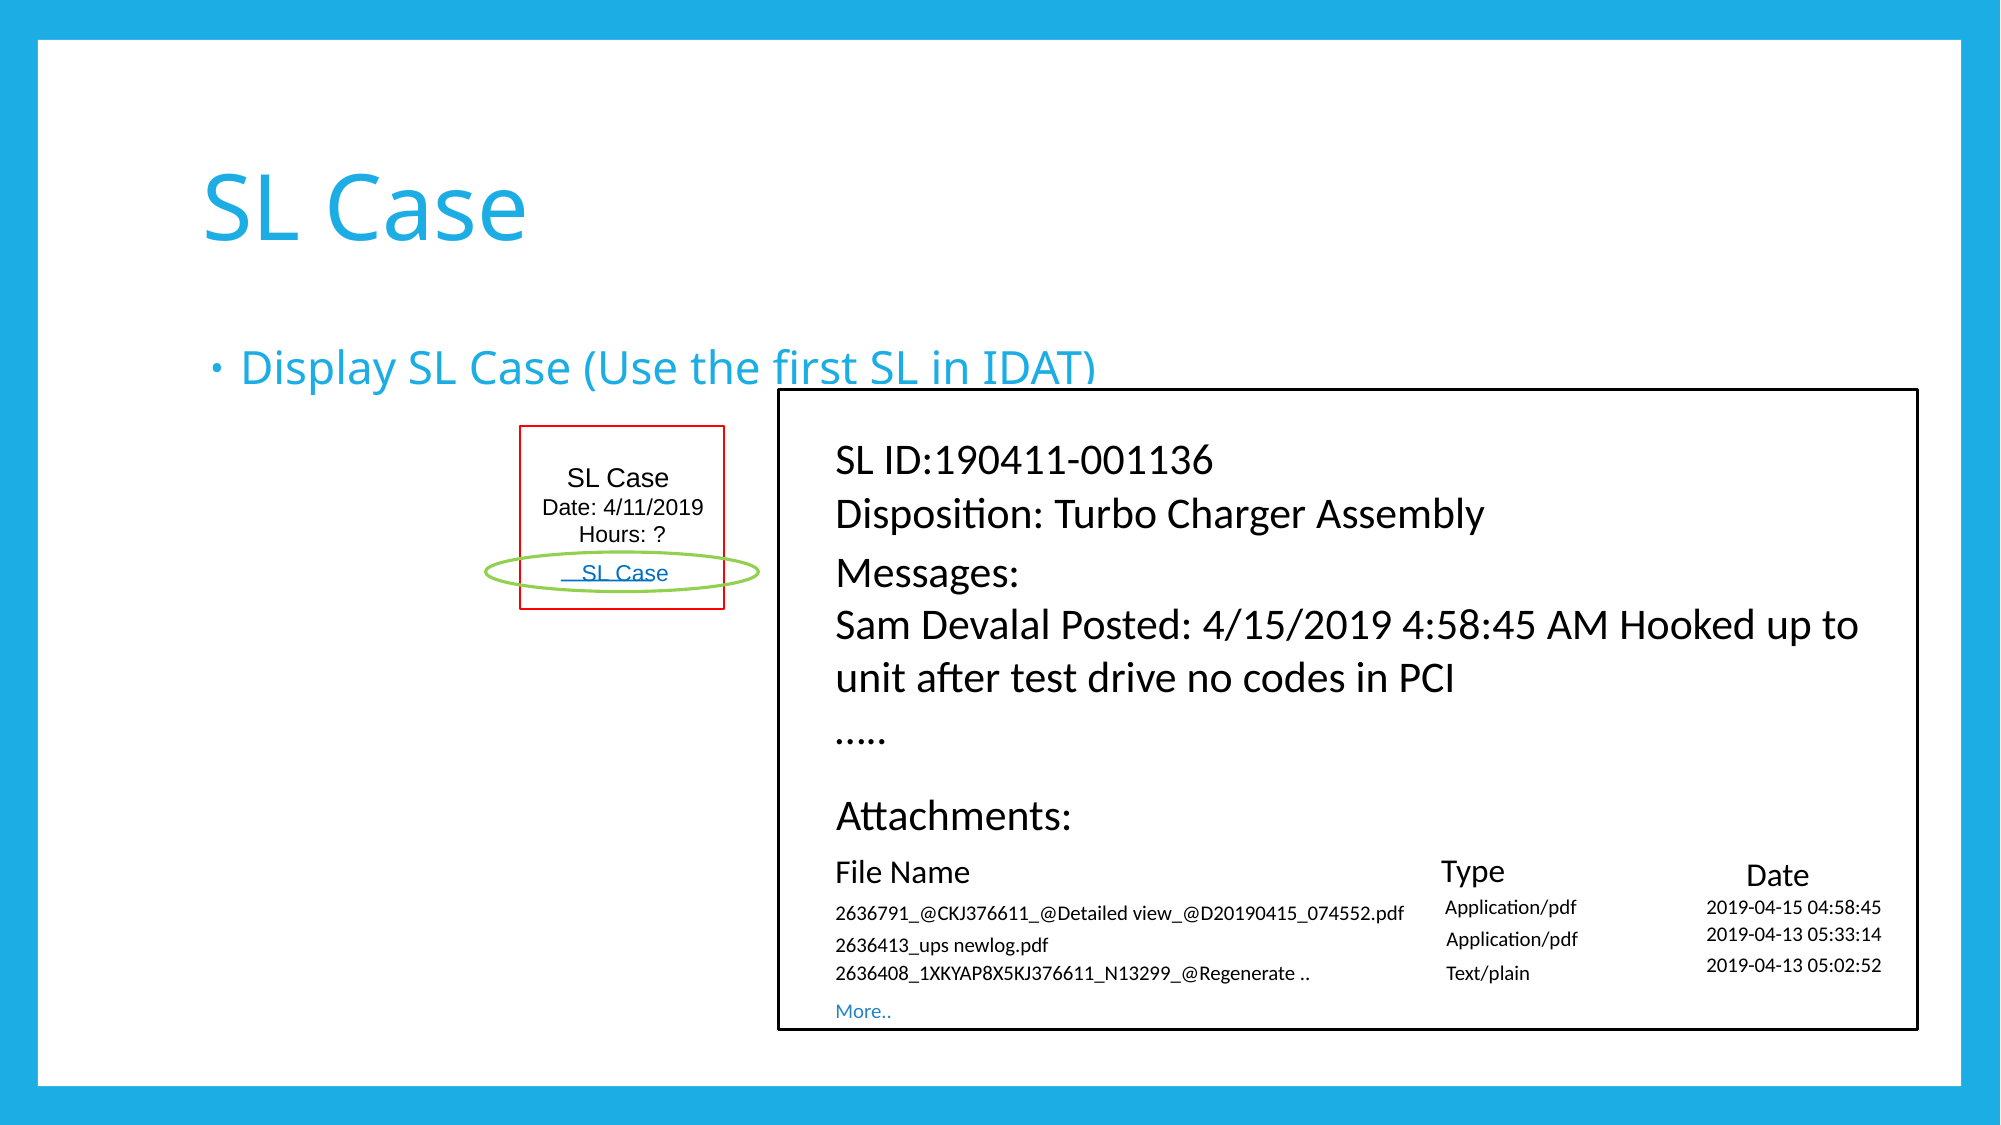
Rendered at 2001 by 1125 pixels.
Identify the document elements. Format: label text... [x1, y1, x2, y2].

text_box SL ID:190411-001136 [835, 430, 1862, 484]
text_box File Name [835, 849, 999, 890]
text_box 2019-04-13 05:33:14 [1706, 920, 1960, 946]
text_box [733, 558, 760, 585]
text_box Disposition: Turbo Charger Assembly [835, 484, 1862, 538]
text_box Attachments: [836, 786, 1863, 839]
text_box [517, 420, 727, 612]
text_box [778, 384, 1918, 389]
text_box [778, 389, 1918, 1030]
text_box 2636413_ups newlog.pdf [835, 931, 1496, 957]
text_box Messages: Sam Devalal Posted: 4/15/2019 4:58:45 AM Hooked up to unit after test drive no codes in PCI ….. [835, 543, 1862, 754]
text_box Date [1654, 853, 1902, 894]
text_box 2019-04-15 04:58:45 [1706, 893, 1960, 919]
text_box More.. [835, 997, 1089, 1023]
list Display SL Case (Use the first SL in IDAT) [187, 337, 1808, 1000]
text_box Type [1441, 849, 1627, 890]
text_box Application/pdf [1446, 925, 1700, 951]
text_box 2636791_@CKJ376611_@Detailed view_@D20190415_074552.pdf [835, 899, 1496, 925]
text_box [484, 558, 511, 585]
text_box 2636408_1XKYAP8X5KJ376611_N13299_@Regenerate .. [835, 959, 1446, 985]
text_box Text/plain [1446, 959, 1700, 985]
text_box Application/pdf [1445, 893, 1699, 919]
title SL Case [187, 99, 1808, 323]
text_box 2019-04-13 05:02:52 [1706, 951, 1960, 977]
